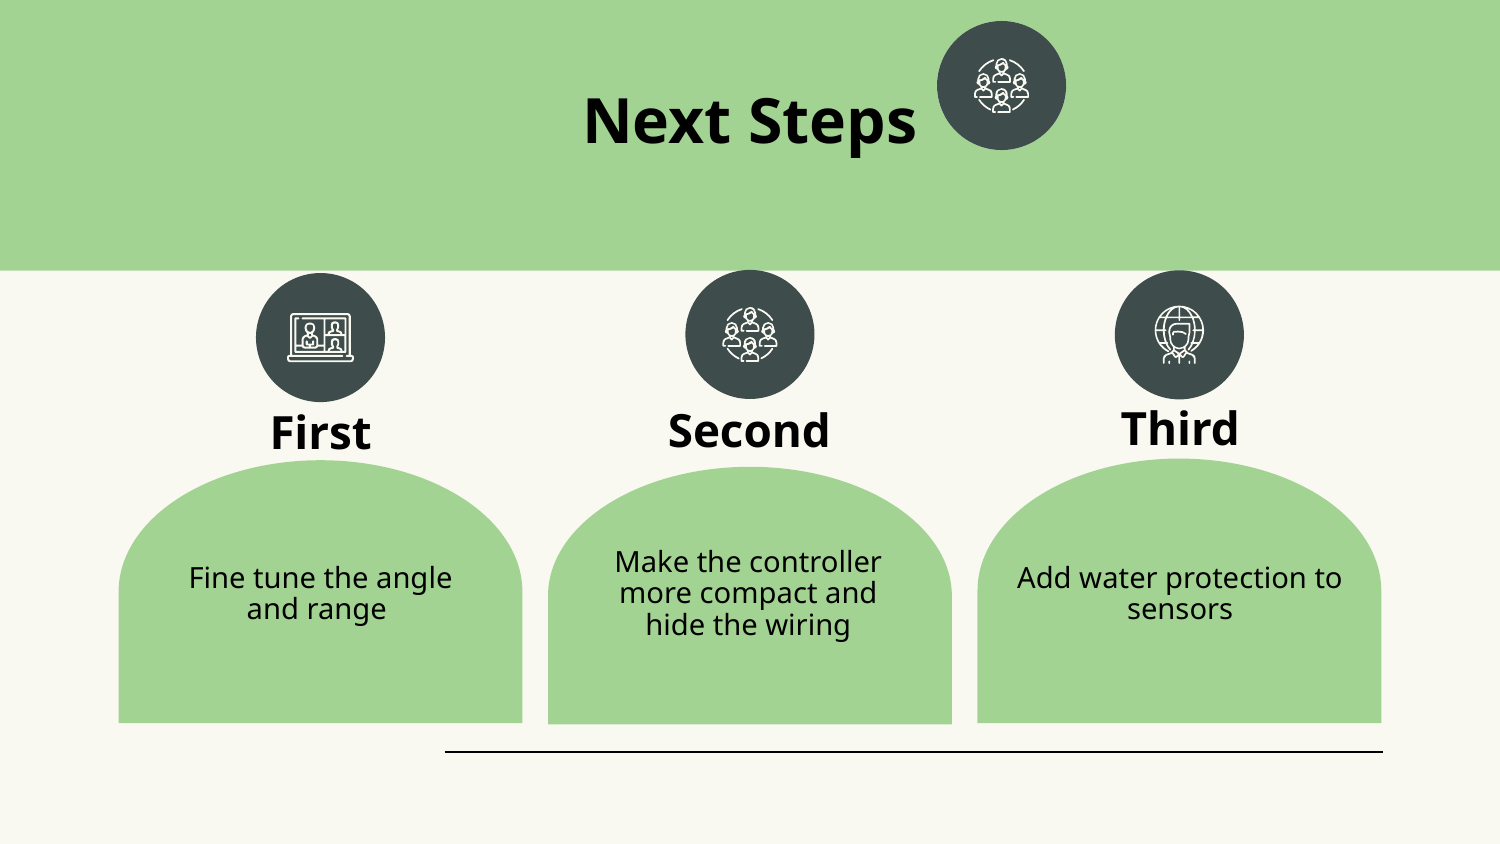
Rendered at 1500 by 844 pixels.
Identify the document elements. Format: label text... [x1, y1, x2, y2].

text_box [685, 269, 815, 399]
list Make the controller more compact and hide the wiring [579, 479, 918, 711]
text_box [937, 20, 1067, 151]
text_box [1114, 270, 1244, 400]
text_box [548, 524, 952, 725]
title Next Steps [118, 90, 1382, 156]
text_box [255, 273, 386, 403]
text_box [977, 541, 1382, 724]
text_box [216, 461, 425, 479]
text_box [664, 466, 836, 479]
list Add water protection to sensors [992, 479, 1368, 711]
list First [151, 402, 490, 461]
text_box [973, 57, 1030, 114]
list Third [1011, 401, 1350, 460]
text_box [1154, 305, 1205, 365]
list Second [580, 400, 919, 459]
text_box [722, 306, 778, 363]
text_box [118, 520, 523, 724]
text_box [286, 312, 355, 363]
list Fine tune the angle and range [151, 479, 490, 711]
text_box [1071, 460, 1288, 479]
